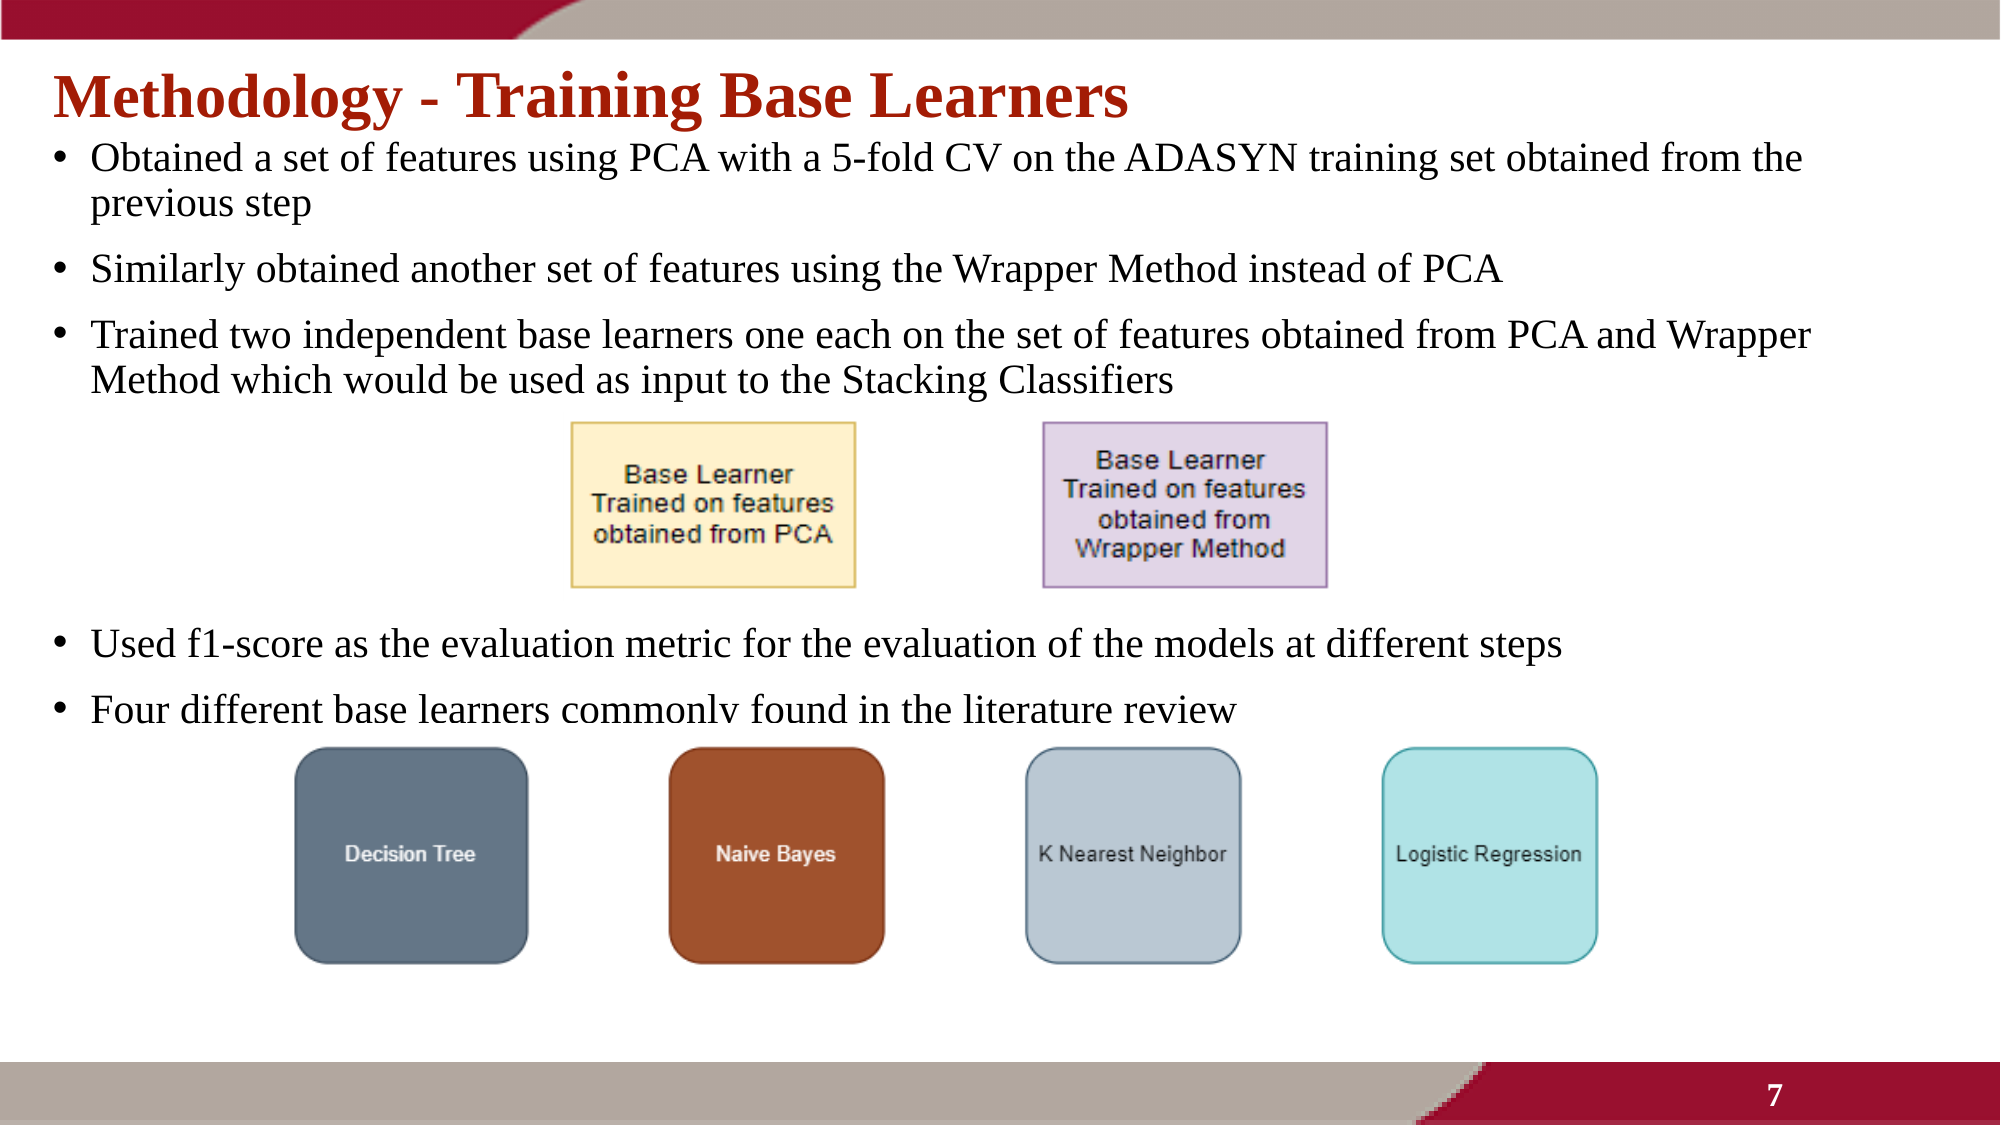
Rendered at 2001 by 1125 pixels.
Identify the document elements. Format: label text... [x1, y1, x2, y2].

slide_number 7 [1550, 1063, 2000, 1124]
picture [2, 0, 1999, 39]
picture [0, 1062, 2000, 1125]
title Methodology - Training Base Learners [38, 51, 1963, 128]
picture [253, 723, 1647, 997]
picture [562, 412, 1338, 601]
list Obtained a set of features using PCA with a 5-fold CV on the ADASYN training set obtained from the previous step Similarly obtained another set of features using the Wrapper Method instead of PCA Trained two independent base learners one each on the set of features obtained from PCA and Wrapper Method which would be used as input to the Stacking Classifiers Used f1-score as the evaluation metric for the evaluation of the models at different steps Four different base learners commonly found in the literature review [37, 128, 1963, 1062]
